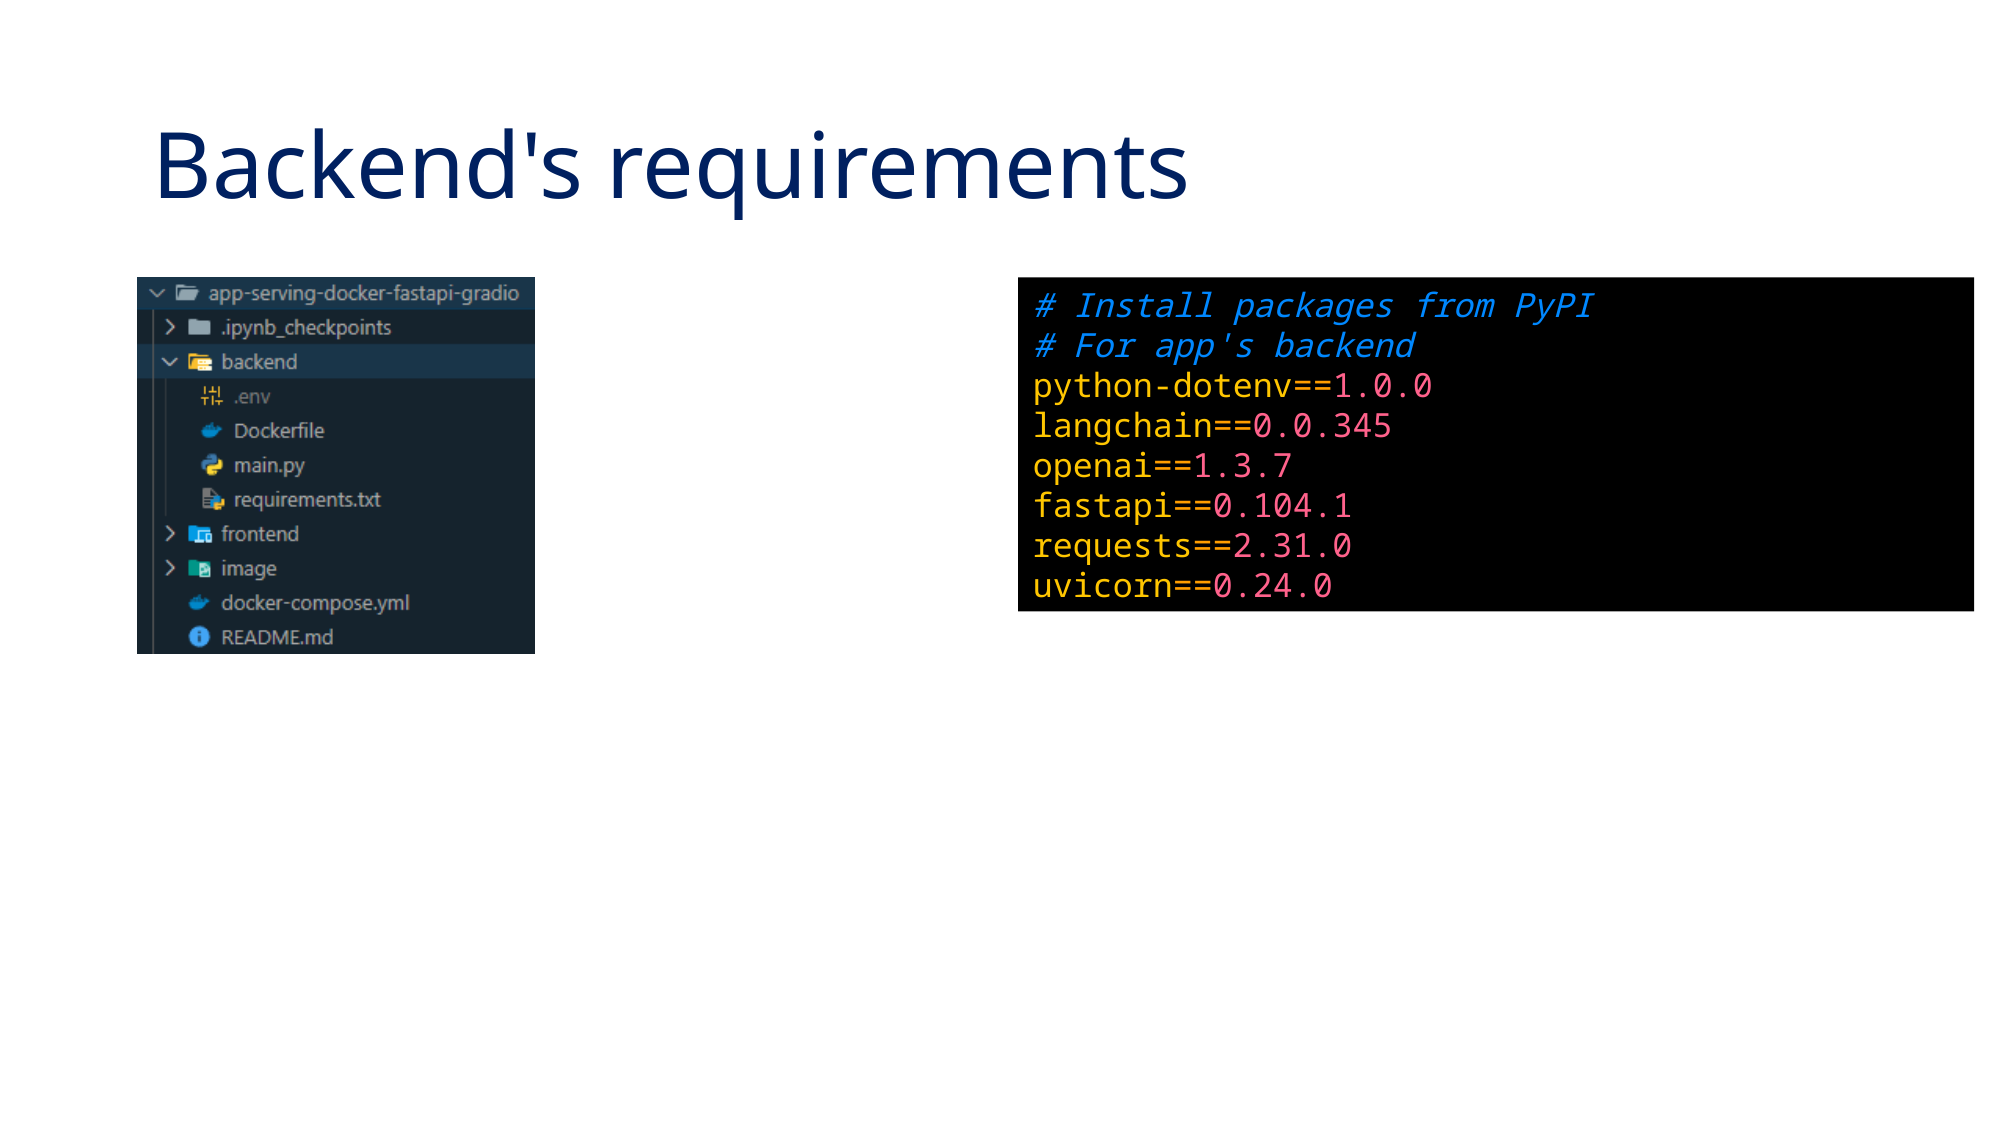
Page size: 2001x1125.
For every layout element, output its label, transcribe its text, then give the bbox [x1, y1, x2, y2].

picture [136, 276, 535, 655]
text_box # Install packages from PyPI # For app's backend python-dotenv==1.0.0 langchain==0.0.345 openai==1.3.7 fastapi==0.104.1 requests==2.31.0 uvicorn==0.24.0 [1018, 277, 1975, 612]
title Backend's requirements [137, 59, 1863, 278]
